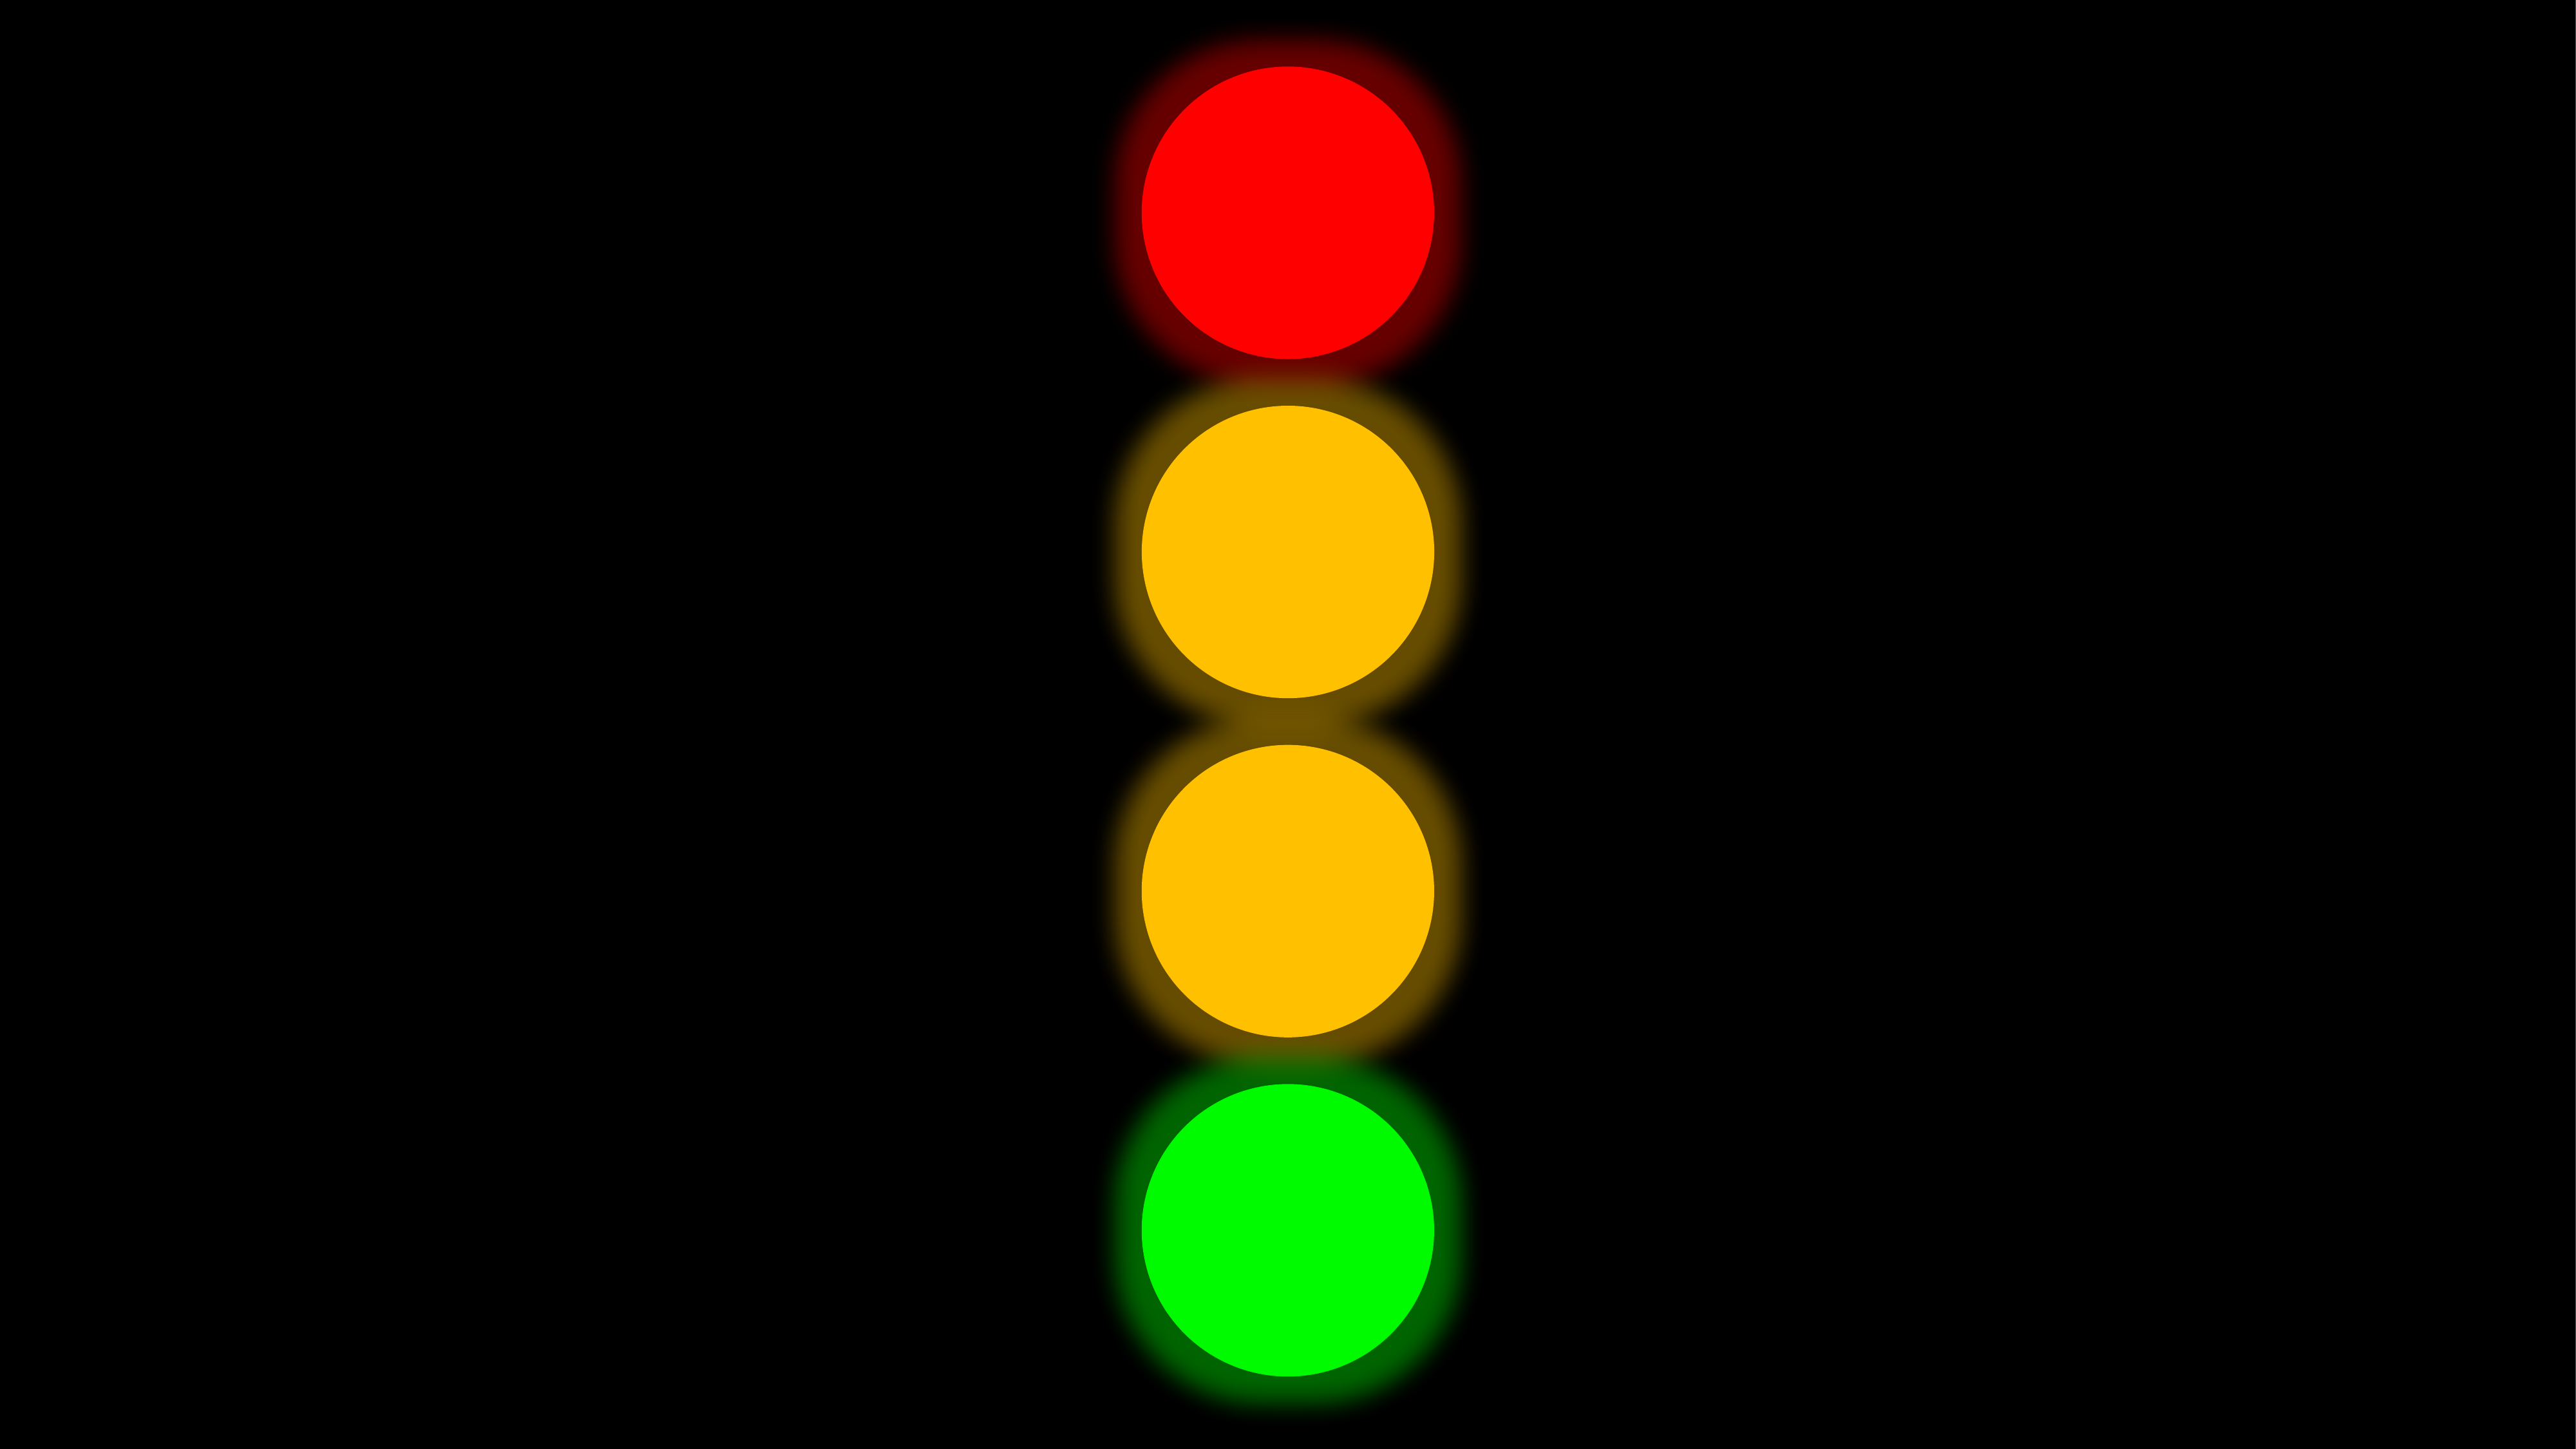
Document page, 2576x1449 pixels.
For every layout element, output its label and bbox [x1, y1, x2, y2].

text_box [1141, 404, 1435, 699]
text_box [1141, 1083, 1435, 1378]
text_box [1141, 744, 1435, 1038]
text_box [1141, 66, 1435, 360]
